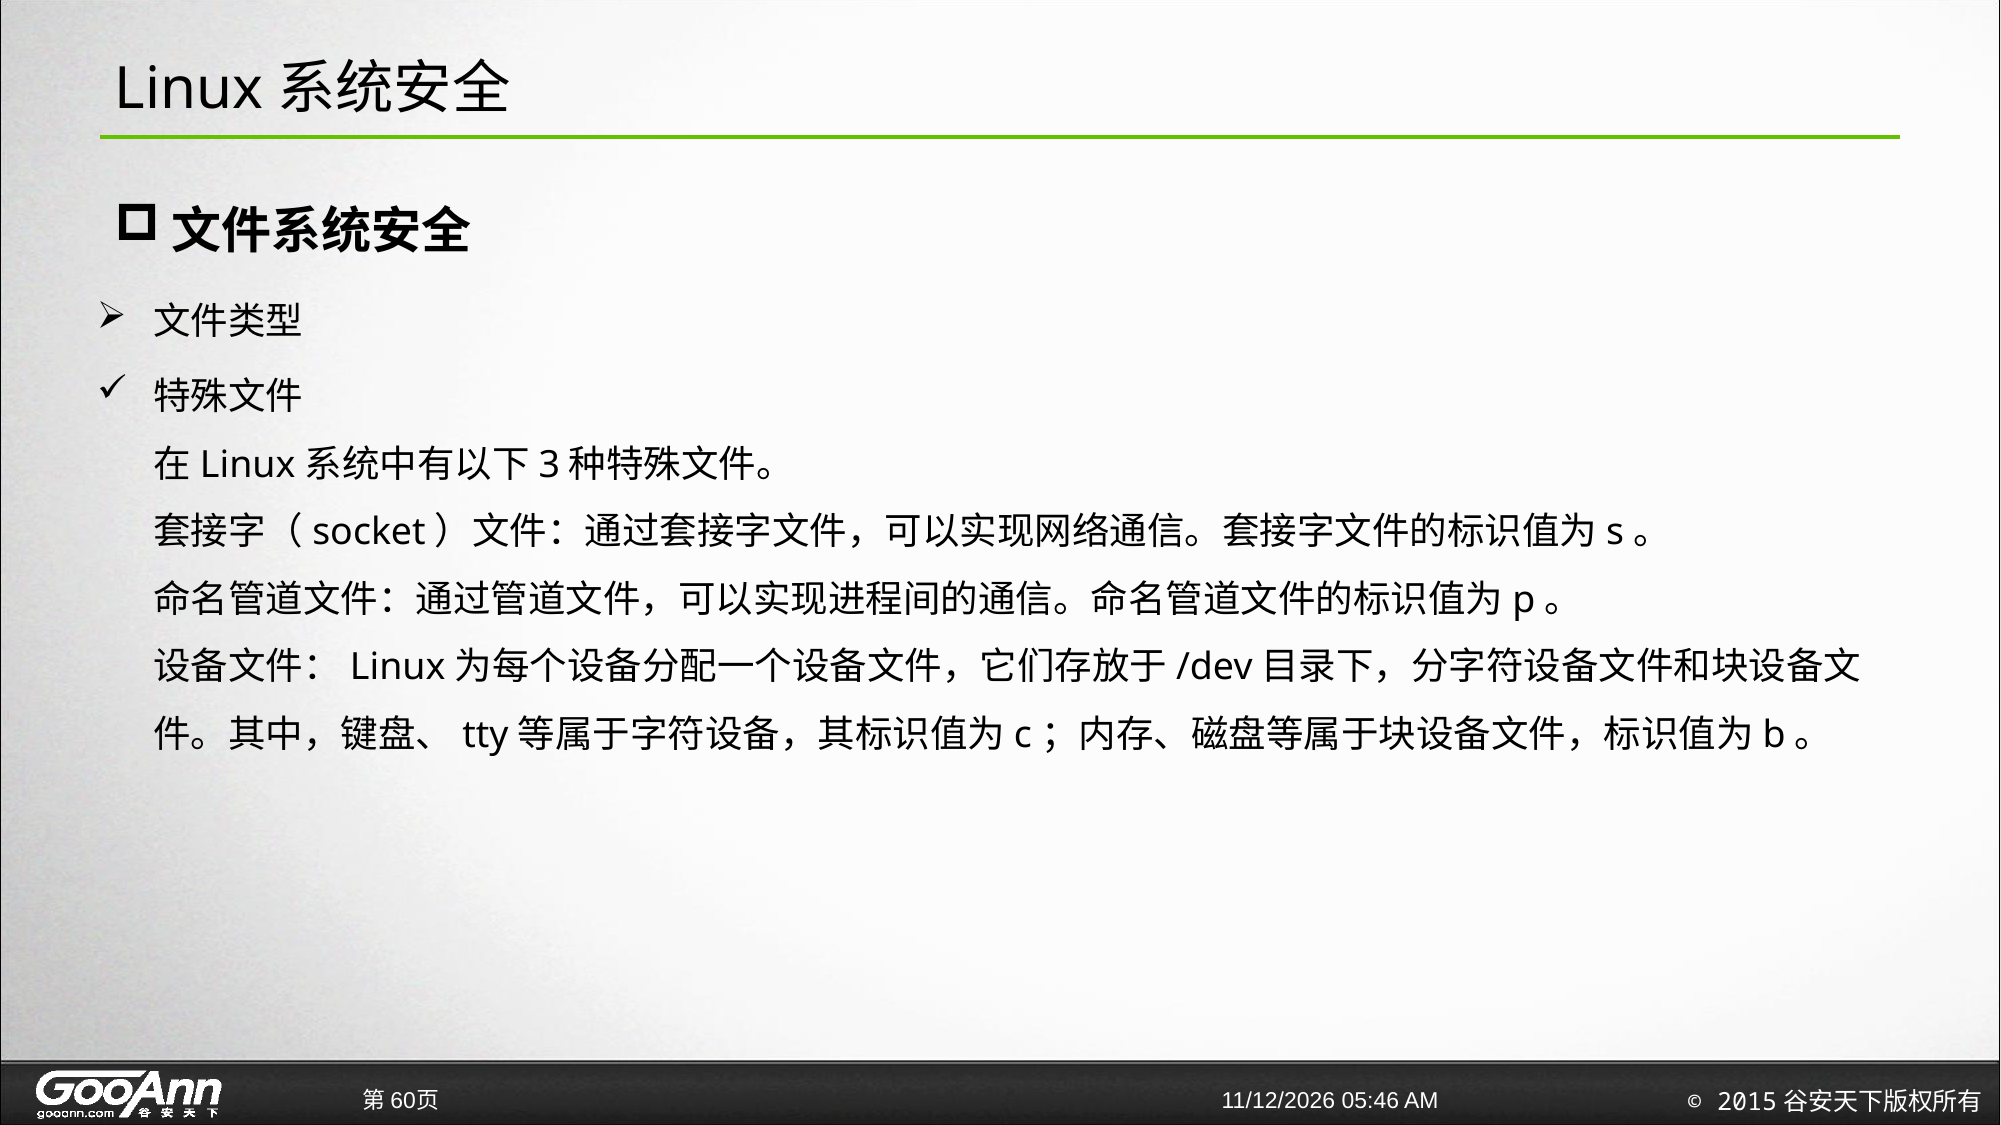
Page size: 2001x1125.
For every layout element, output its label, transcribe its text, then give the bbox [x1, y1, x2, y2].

picture [0, 0, 2001, 1125]
list 文件类型 特殊文件 在Linux系统中有以下3种特殊文件。 套接字（socket）文件：通过套接字文件，可以实现网络通信。套接字文件的标识值为s。 命名管道文件：通过管道文件，可以实现进程间的通信。命名管道文件的标识值为p。 设备文件：Linux为每个设备分配一个设备文件，它们存放于/dev目录下，分字符设备文件和块设备文件。其中，键盘、tty等属于字符设备，其标识值为c；内存、磁盘等属于块设备文件，标识值为b。 [82, 267, 1900, 1035]
title Linux系统安全 [99, 45, 1900, 126]
text_box 文件系统安全 [99, 160, 1900, 279]
